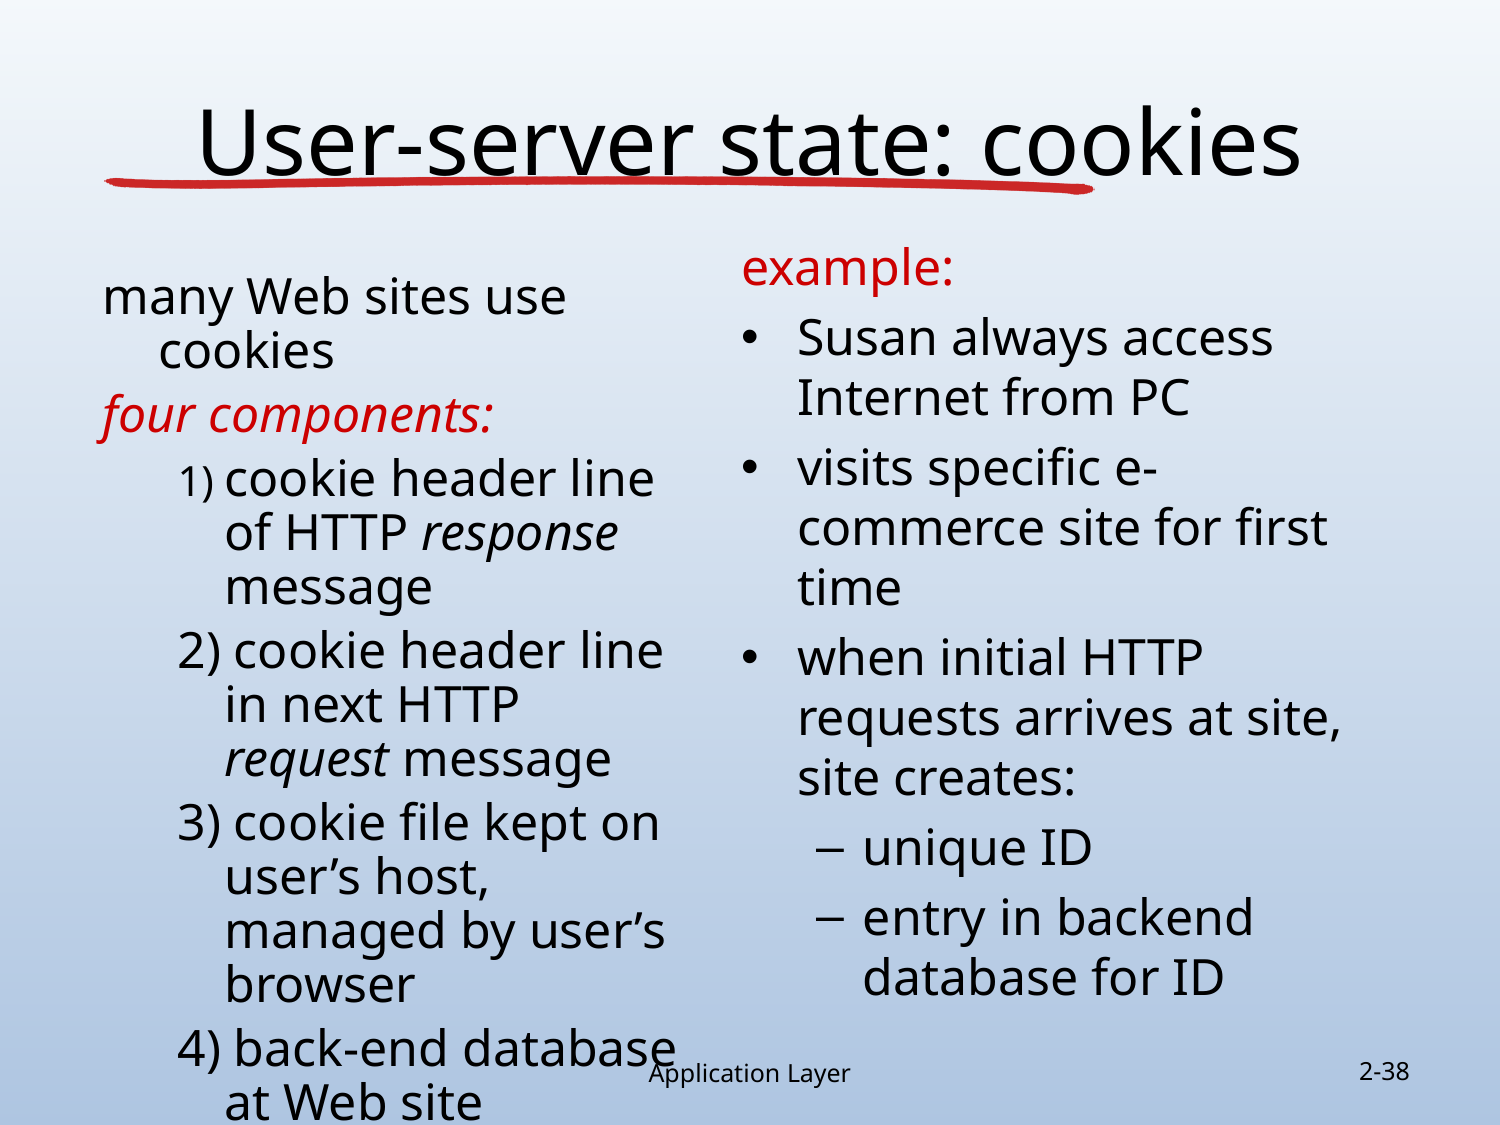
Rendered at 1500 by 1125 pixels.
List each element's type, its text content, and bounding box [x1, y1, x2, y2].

title User-server state: cookies [75, 45, 1425, 233]
slide_number 2-‹#› [1074, 1042, 1425, 1103]
list many Web sites use cookies four components: 1) cookie header line of HTTP response message 2) cookie header line in next HTTP request message 3) cookie file kept on user’s host, managed by user’s browser 4) back-end database at Web site [87, 264, 713, 1067]
footer Application Layer [512, 1042, 988, 1103]
picture [100, 171, 1106, 200]
list example: Susan always access Internet from PC visits specific e-commerce site for first time when initial HTTP requests arrives at site, site creates: unique ID entry in backend database for ID [726, 228, 1392, 991]
